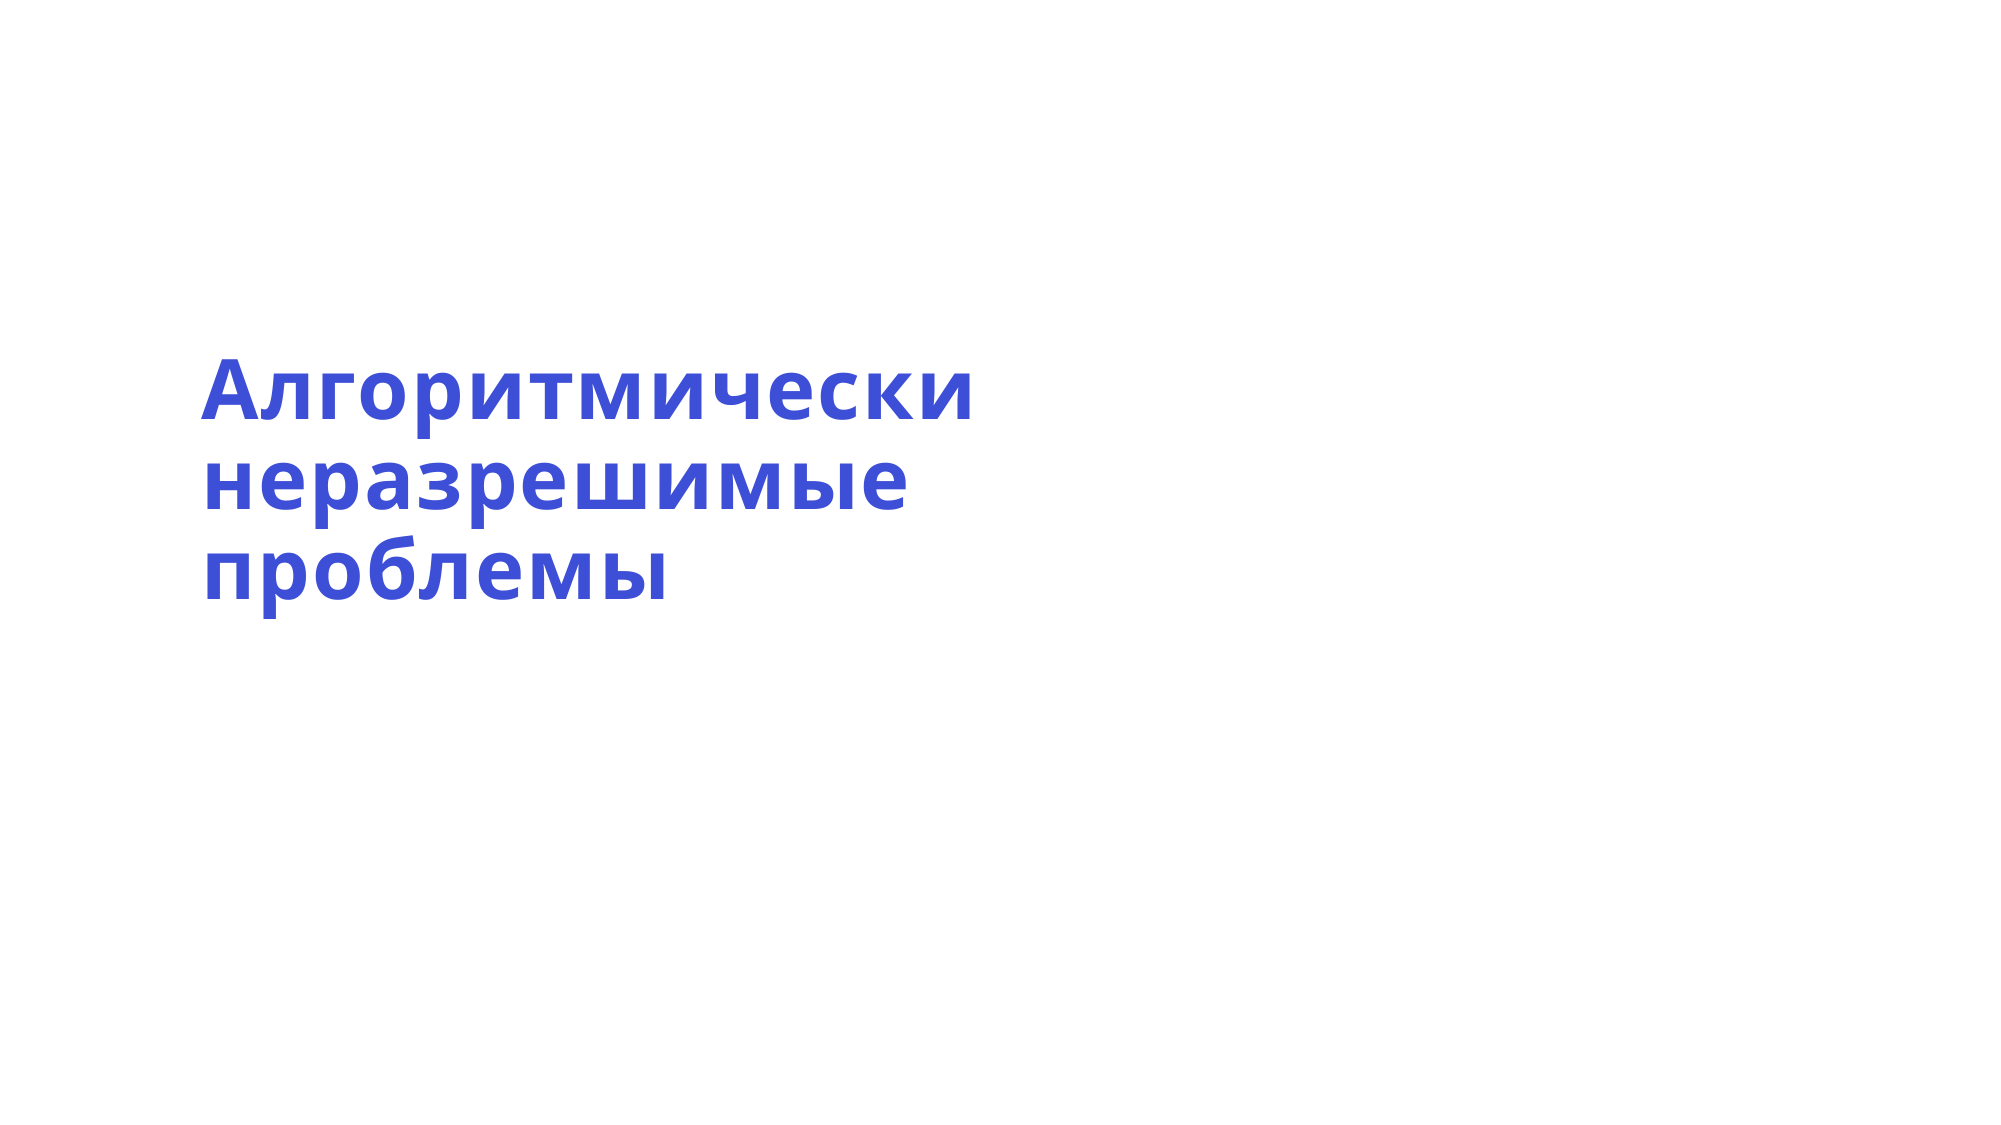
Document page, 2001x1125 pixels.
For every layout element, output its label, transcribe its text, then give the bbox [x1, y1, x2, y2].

text_box Алгоритмически неразрешимые проблемы [186, 340, 1093, 646]
